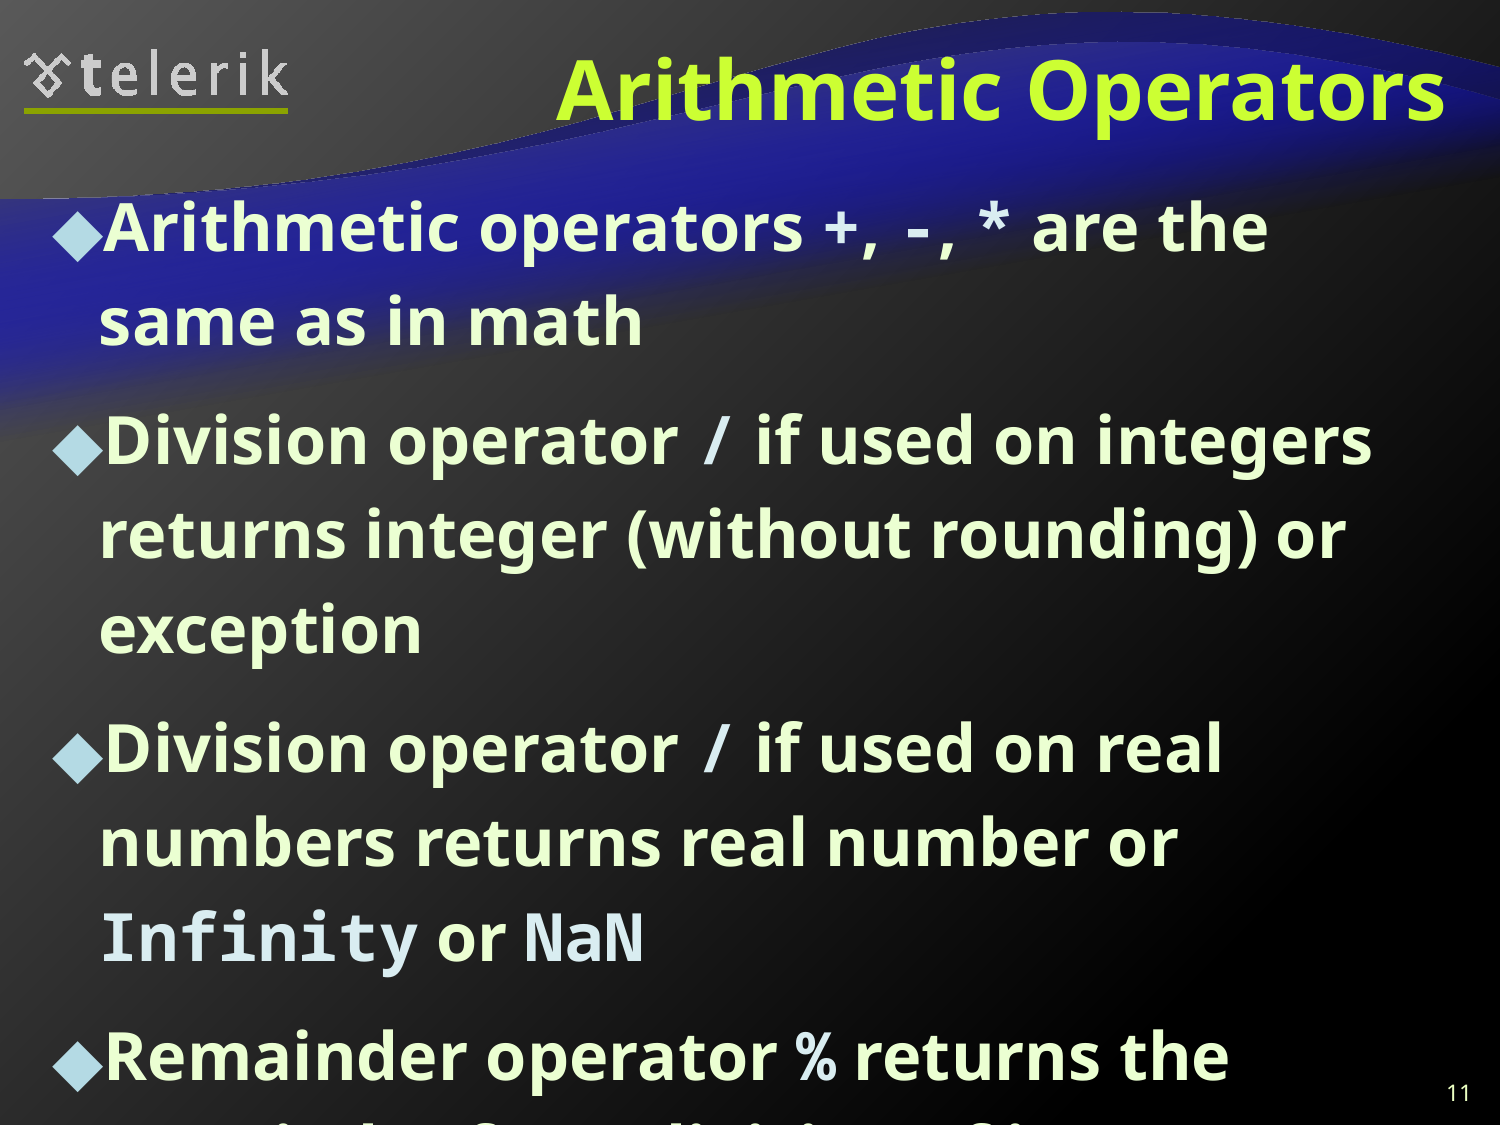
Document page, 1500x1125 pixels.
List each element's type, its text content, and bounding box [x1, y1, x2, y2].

slide_number ‹#› [1412, 1074, 1488, 1113]
list Arithmetic operators +, -, * are the same as in math Division operator / if used on integers returns integer (without rounding) or exception Division operator / if used on real numbers returns real number or Infinity or NaN Remainder operator % returns the remainder from division of integers The special addition operator ++ increments a variable [37, 162, 1463, 1100]
picture [24, 49, 288, 114]
title Arithmetic Operators [300, 12, 1463, 162]
